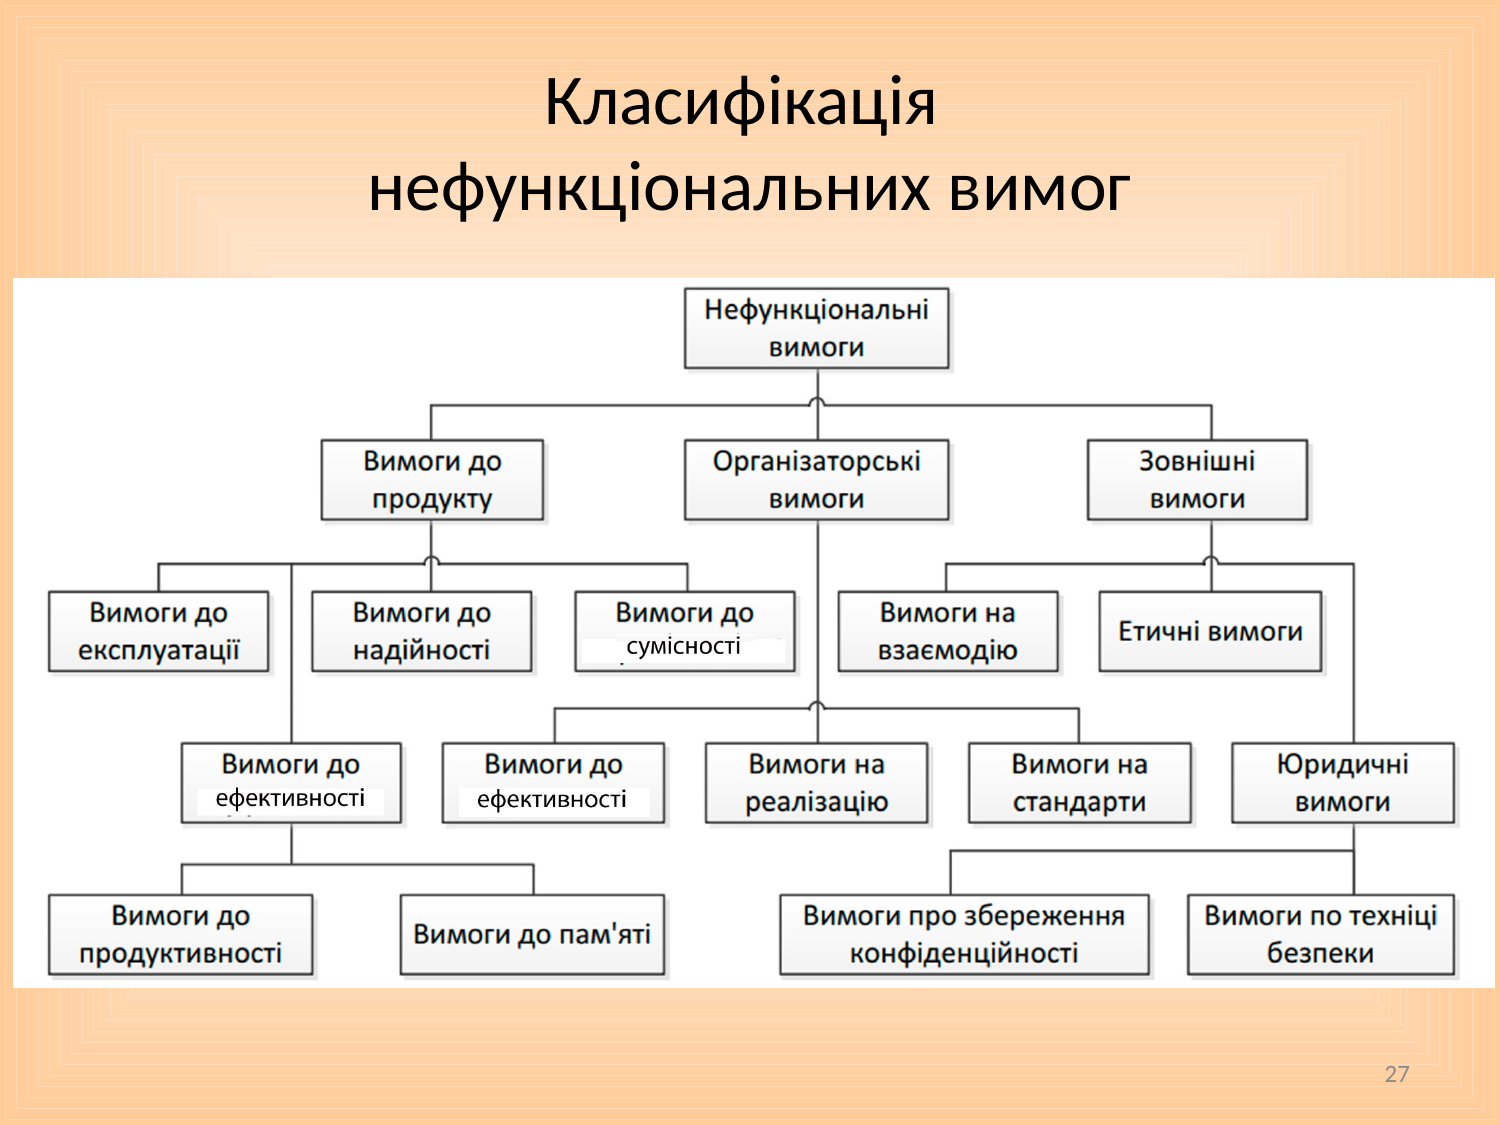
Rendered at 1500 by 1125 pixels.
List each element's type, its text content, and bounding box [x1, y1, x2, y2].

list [12, 278, 1495, 988]
title Класифікація нефункціональних вимог [75, 45, 1425, 233]
slide_number 27 [1074, 1042, 1425, 1103]
